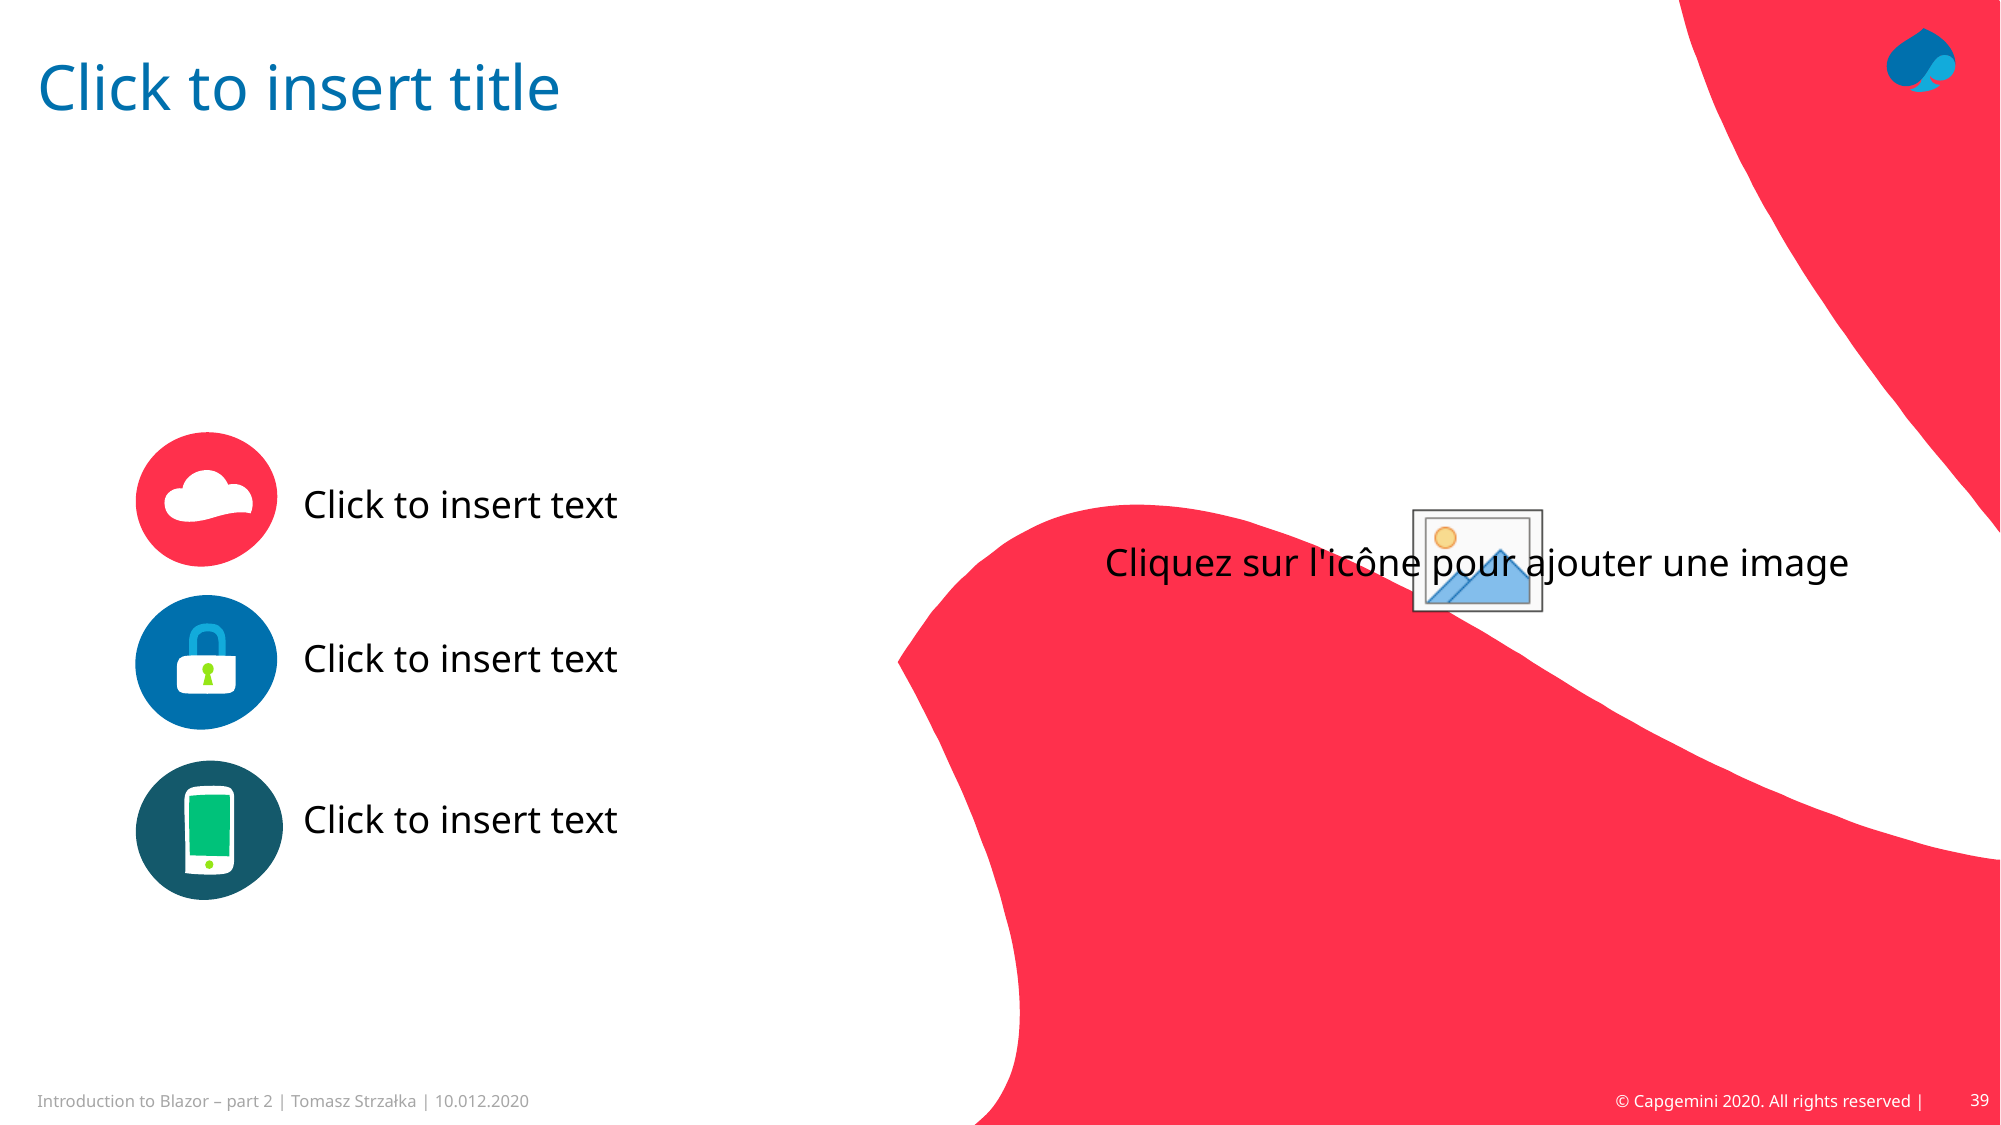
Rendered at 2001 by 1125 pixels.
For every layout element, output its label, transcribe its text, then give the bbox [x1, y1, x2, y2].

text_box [125, 586, 288, 738]
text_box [126, 423, 288, 575]
list Click to insert text [303, 444, 847, 563]
list Click to insert text [303, 597, 847, 716]
picture [1074, 337, 1881, 785]
list Click to insert text [303, 759, 847, 878]
title Click to insert title [37, 0, 1677, 182]
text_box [125, 751, 294, 908]
